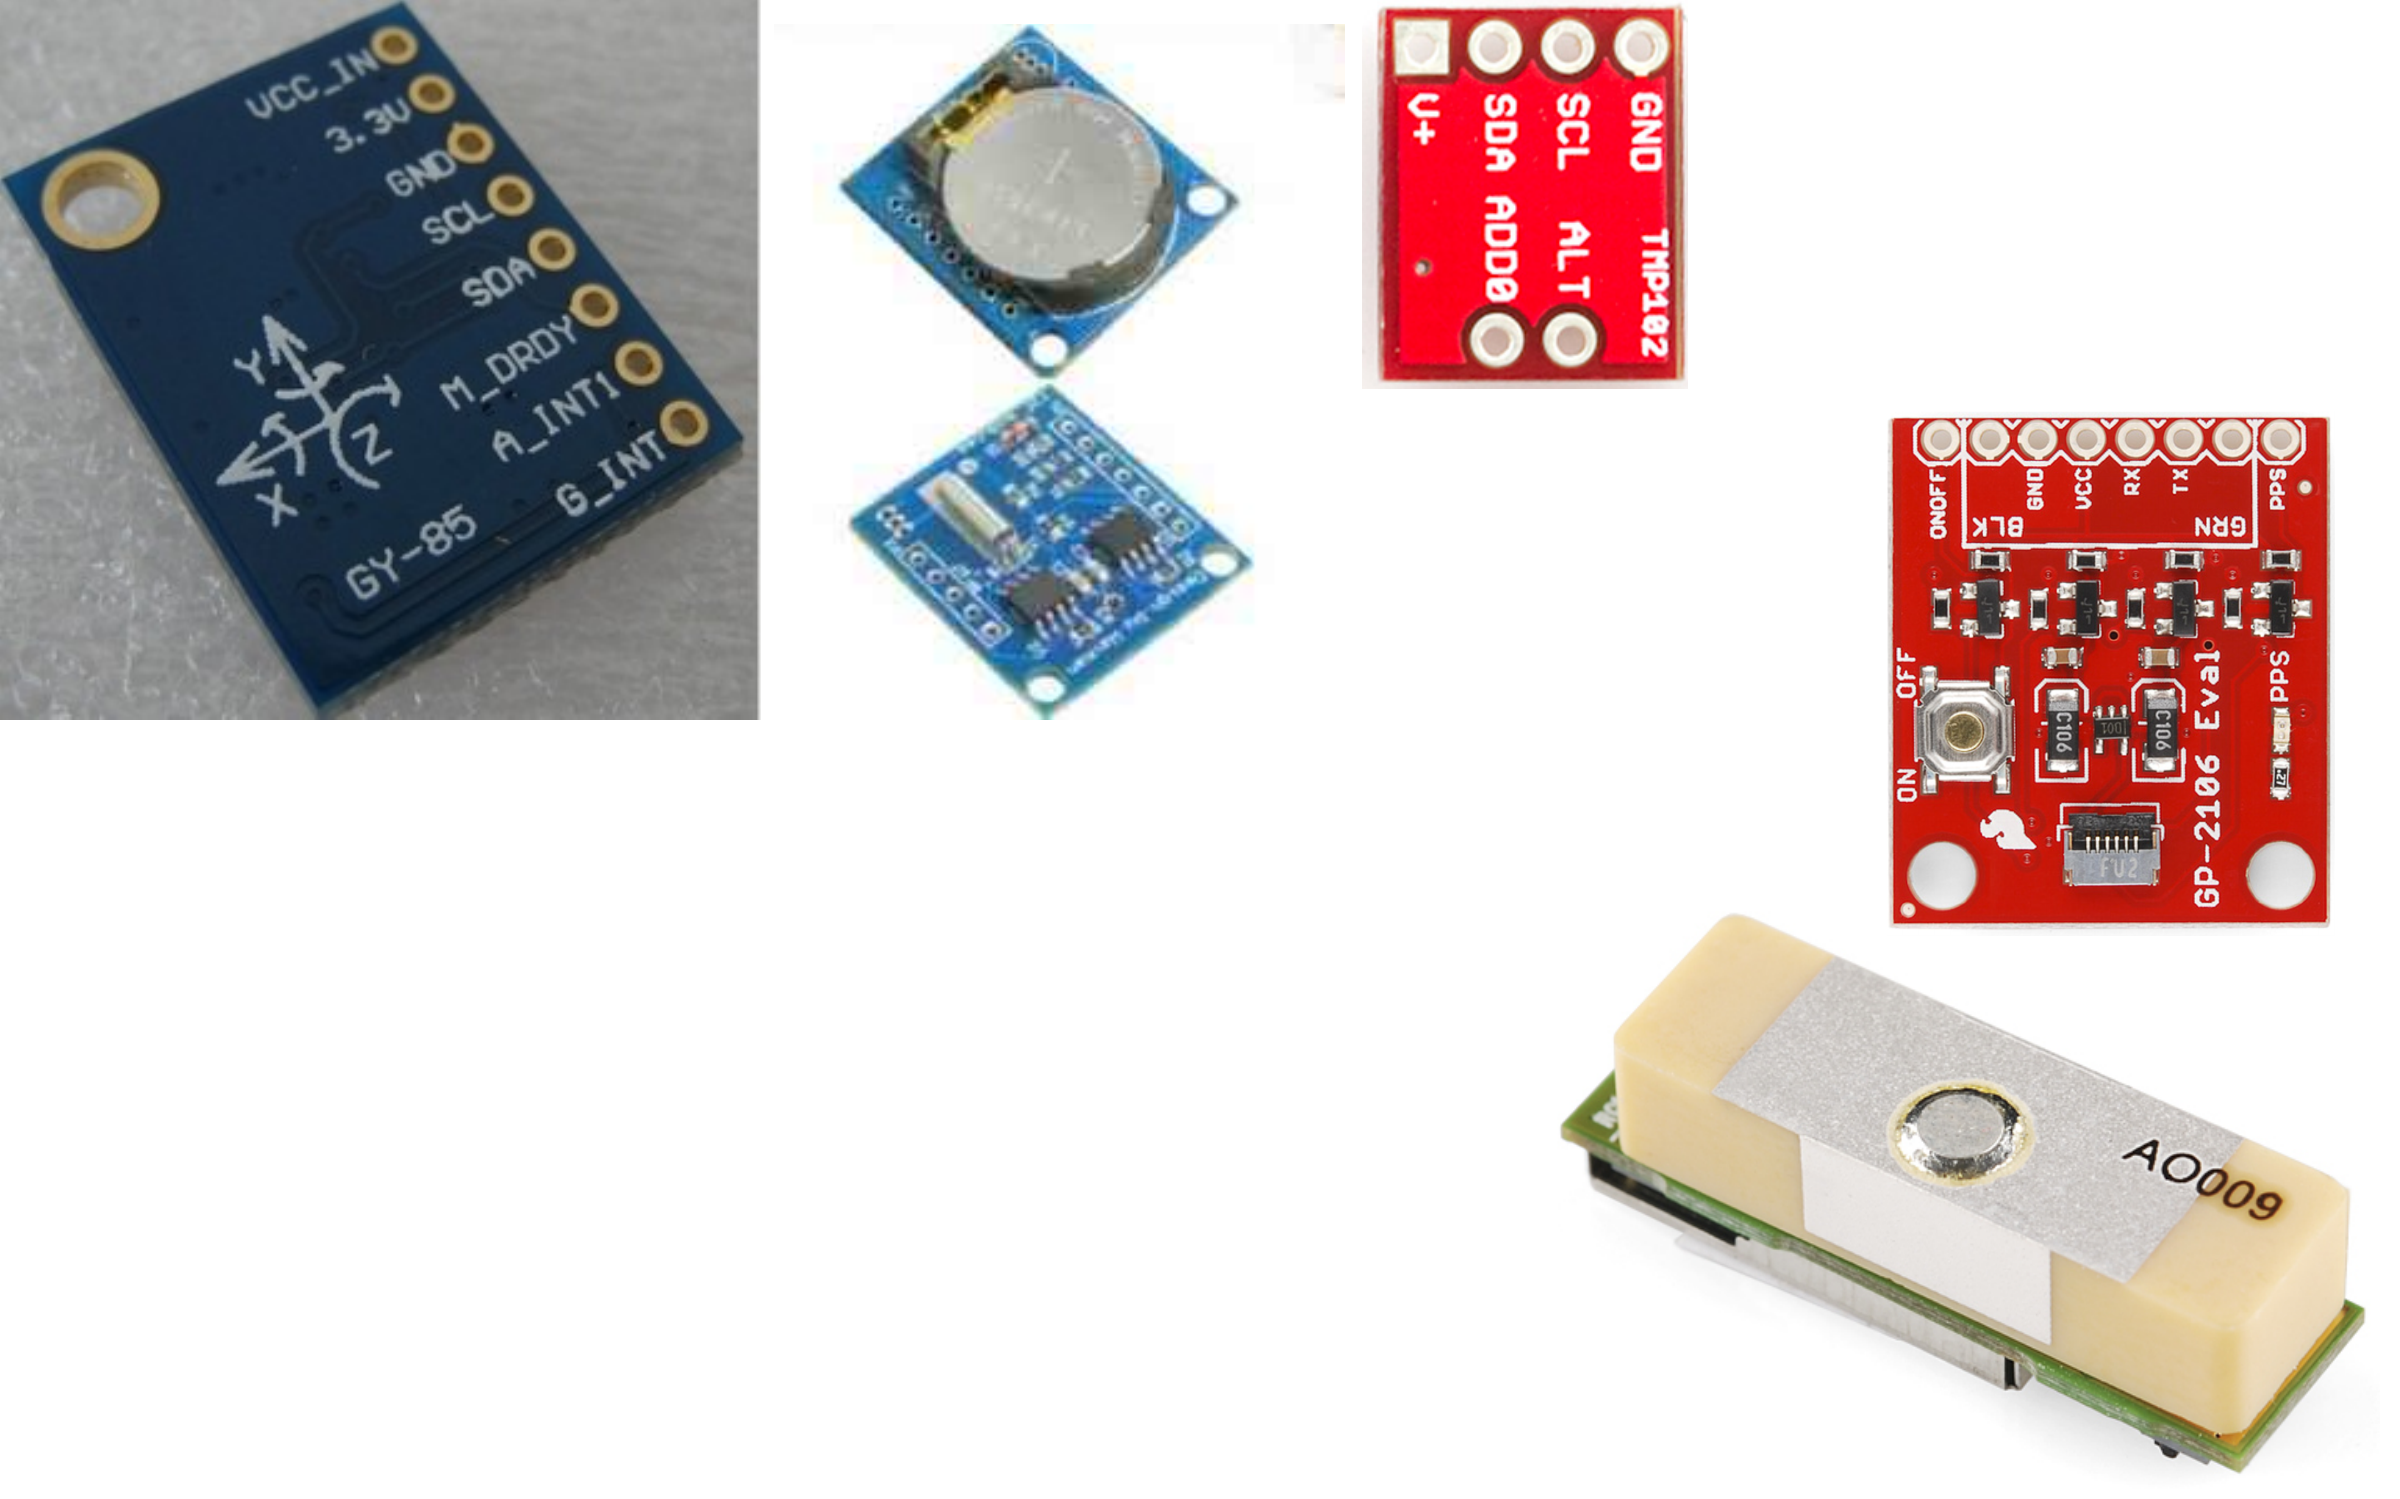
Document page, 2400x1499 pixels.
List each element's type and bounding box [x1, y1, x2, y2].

picture [0, 0, 766, 721]
picture [1362, 0, 1688, 390]
picture [774, 23, 1346, 720]
picture [1549, 412, 2380, 1499]
